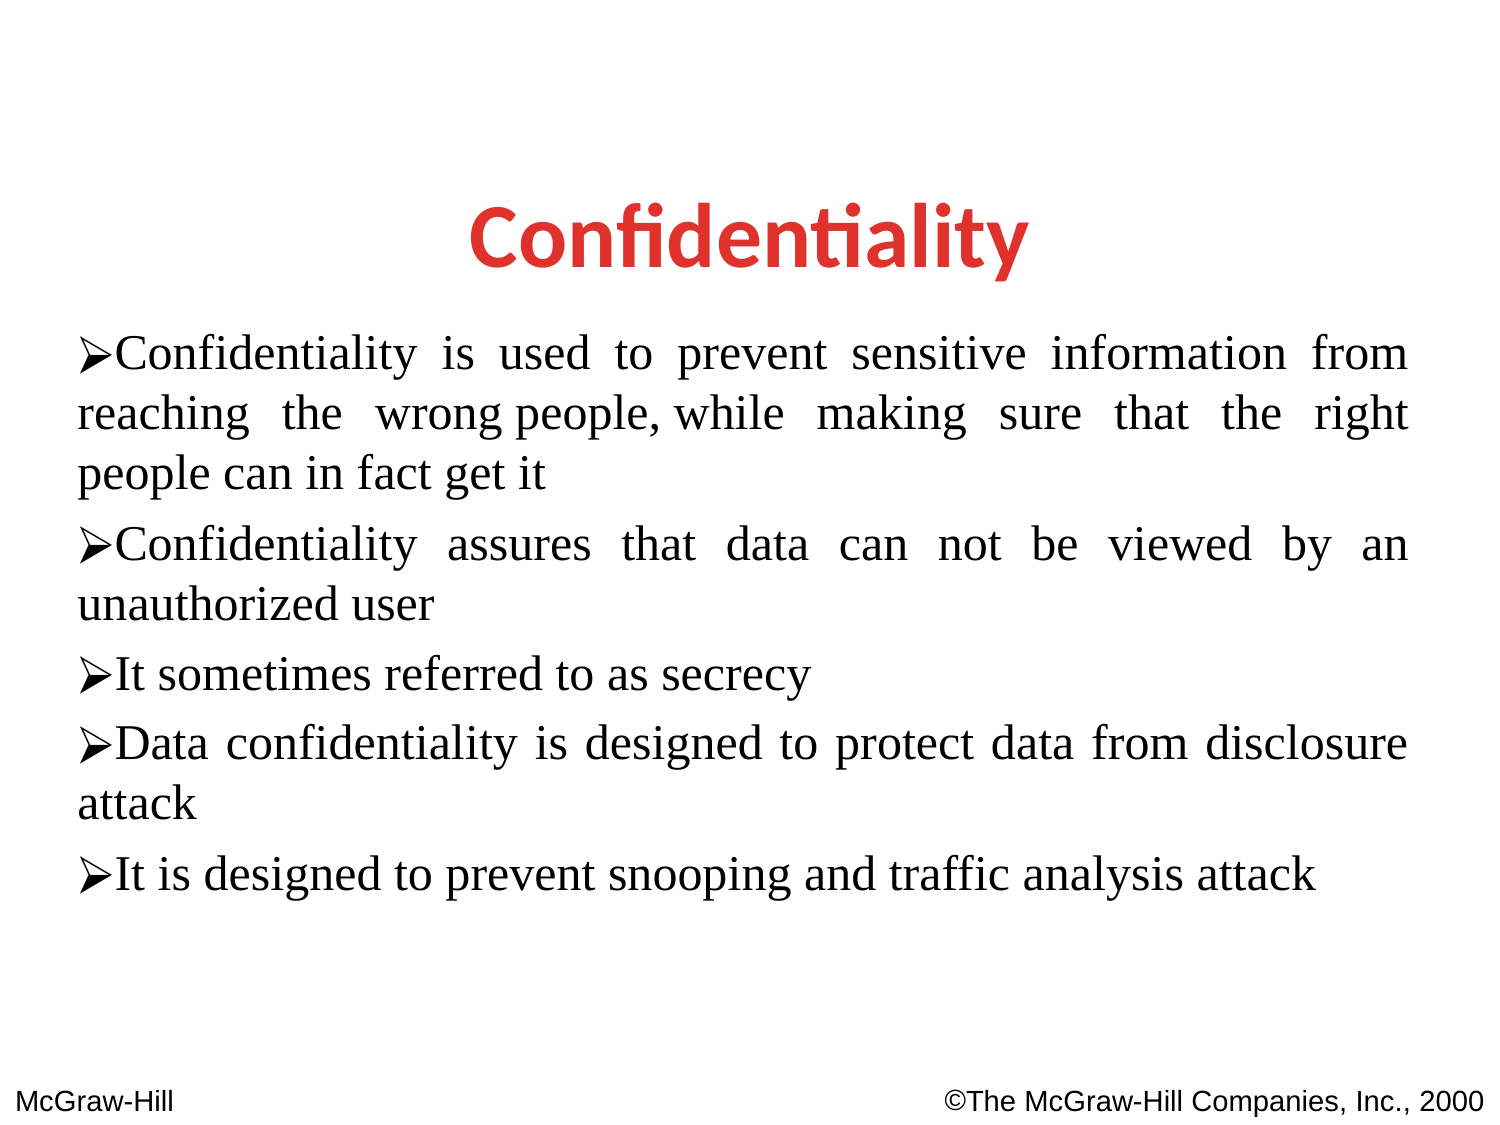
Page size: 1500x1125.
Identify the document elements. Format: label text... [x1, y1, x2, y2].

title Confidentiality [112, 112, 1388, 312]
subtitle Confidentiality is used to prevent sensitive information from reaching the wrong people, while making sure that the right people can in fact get it Confidentiality assures that data can not be viewed by an unauthorized user It sometimes referred to as secrecy Data confidentiality is designed to protect data from disclosure attack It is designed to prevent snooping and traffic analysis attack [62, 312, 1425, 1000]
